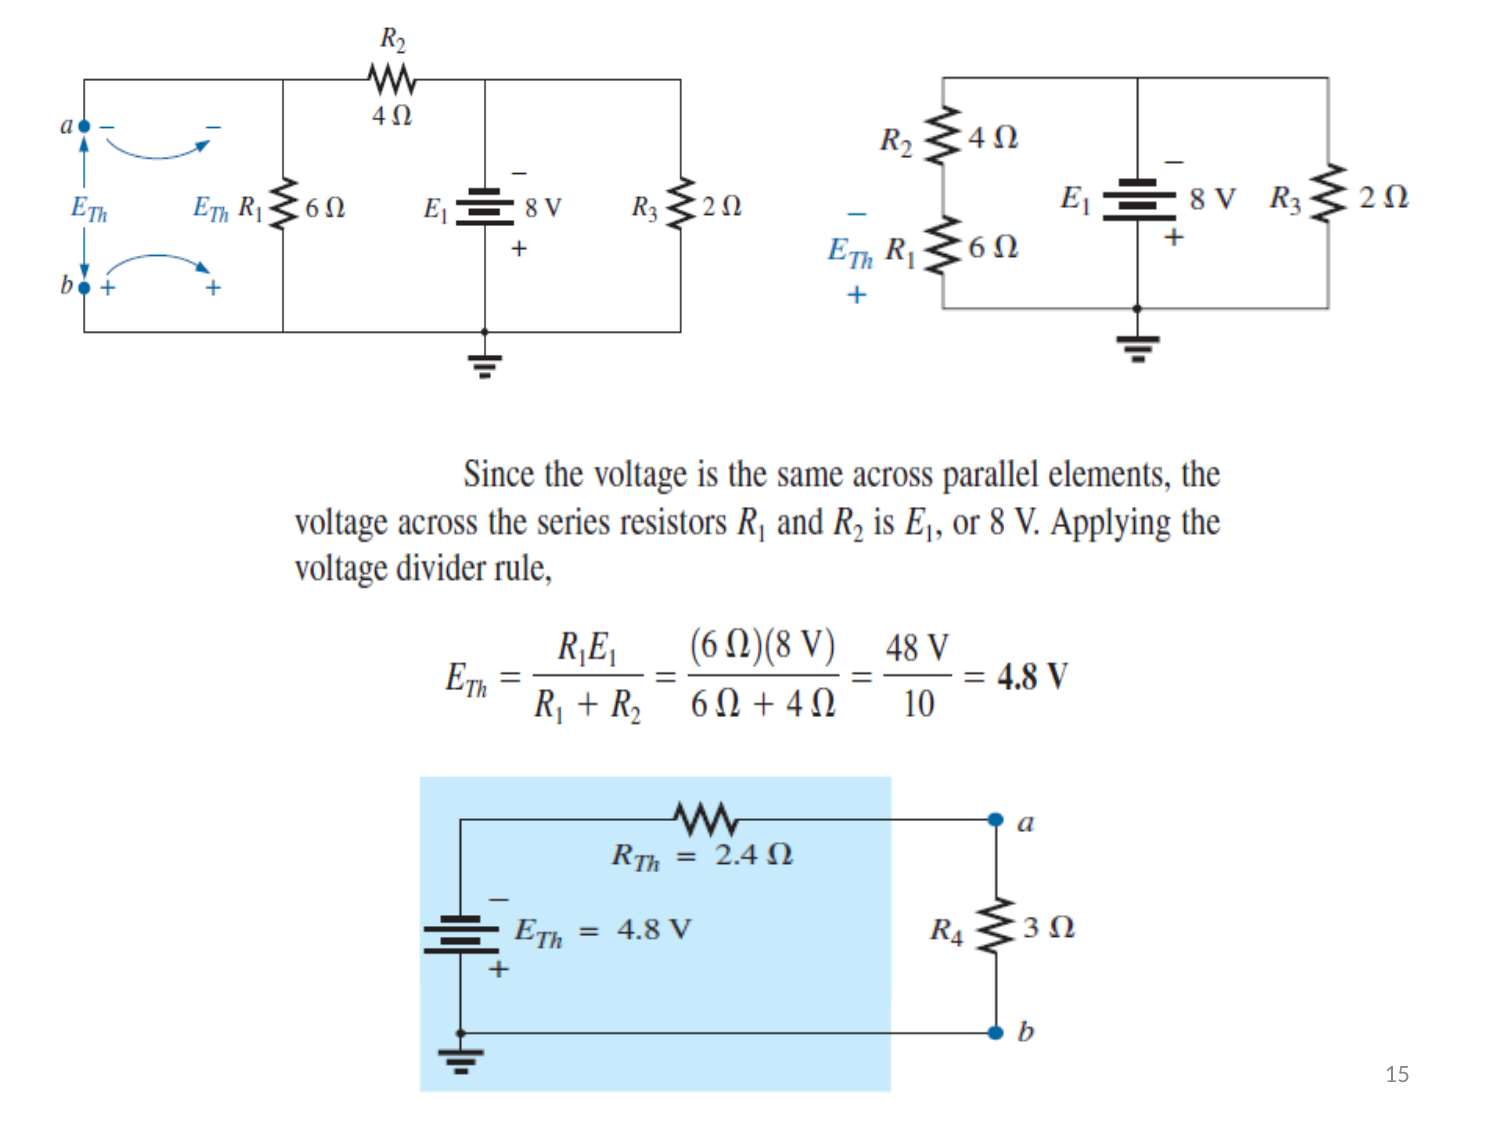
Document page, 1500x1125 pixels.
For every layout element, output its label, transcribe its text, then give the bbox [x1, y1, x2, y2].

slide_number 15 [1104, 1042, 1425, 1103]
picture [278, 412, 1231, 1113]
picture [21, 0, 1463, 401]
